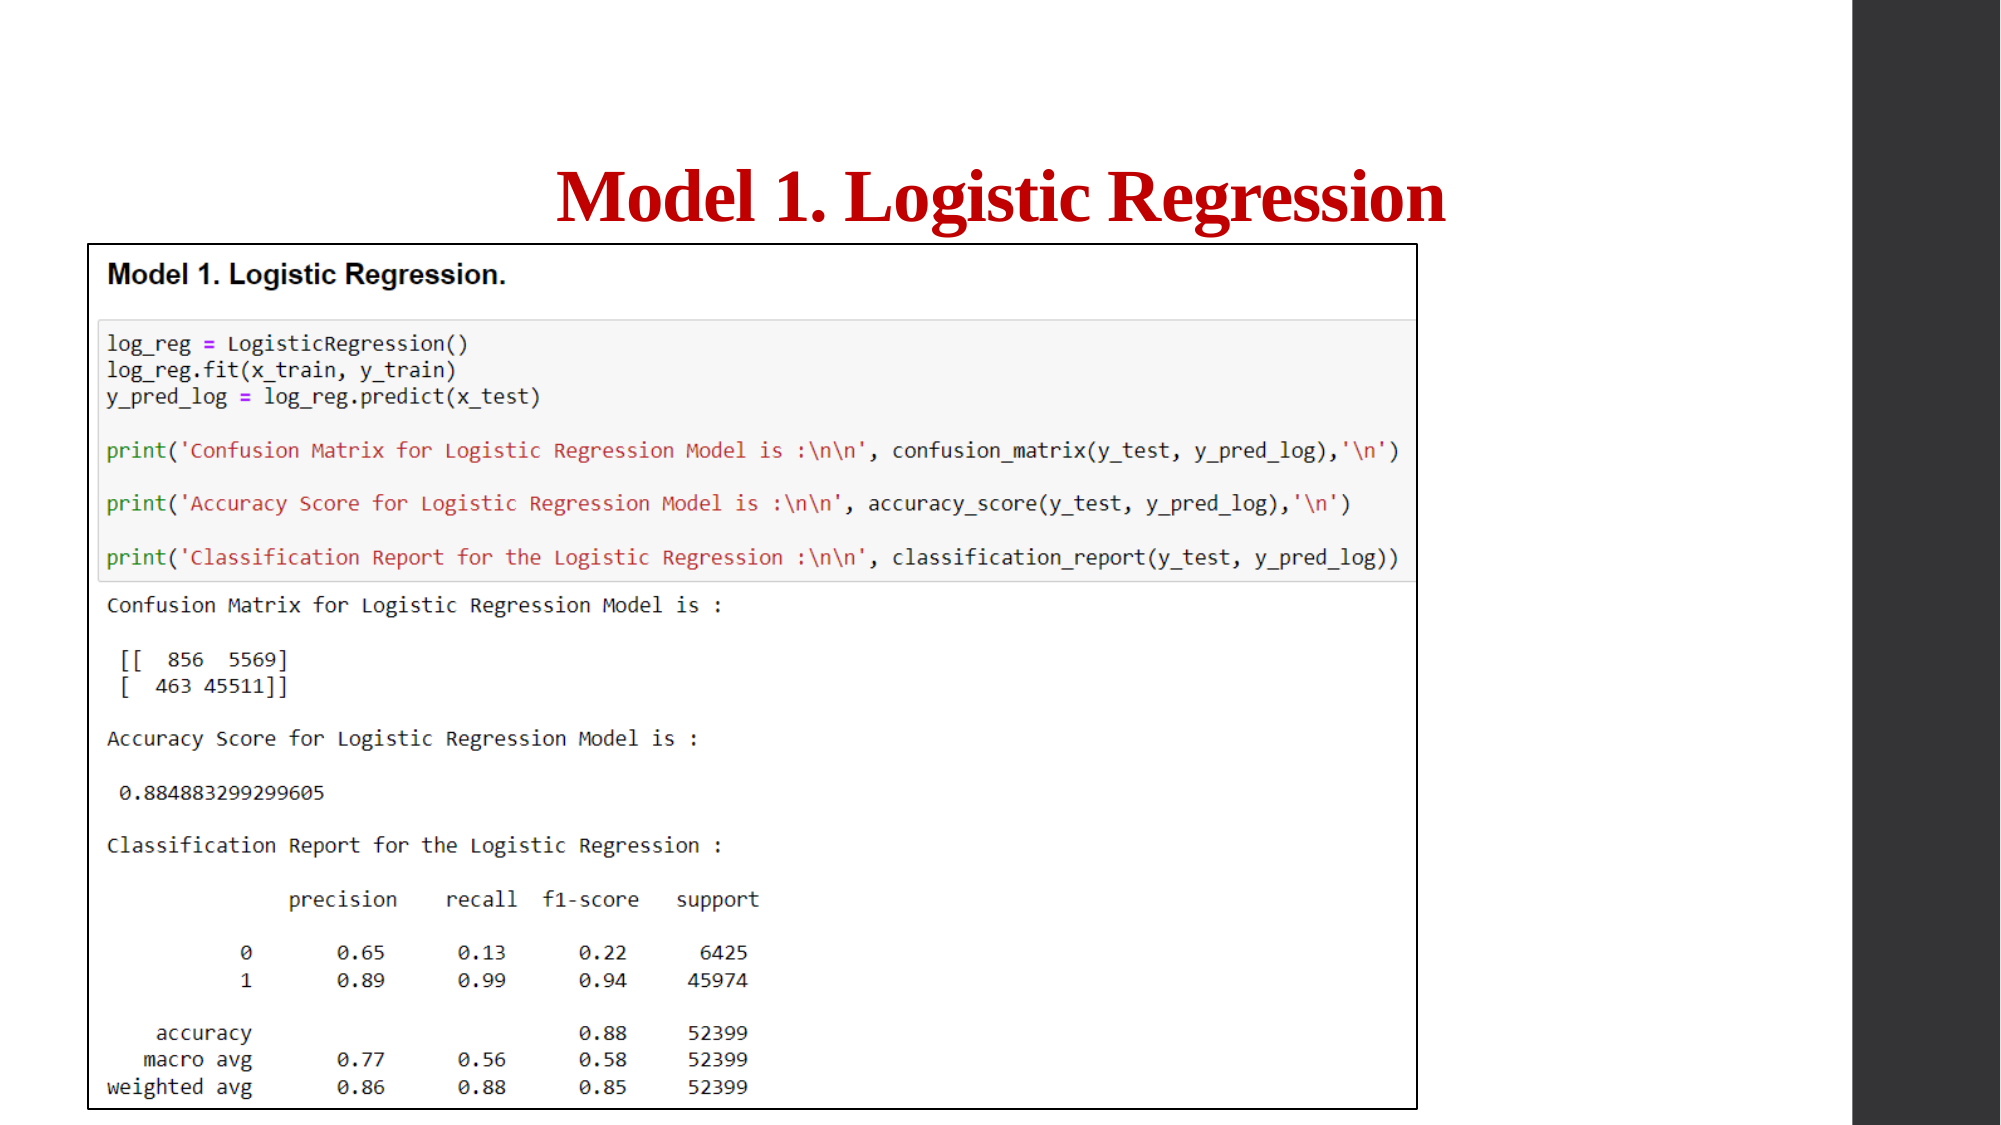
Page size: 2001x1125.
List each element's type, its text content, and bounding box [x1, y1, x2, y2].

picture [88, 244, 1416, 1109]
title Model 1. Logistic Regression [206, 27, 1797, 245]
